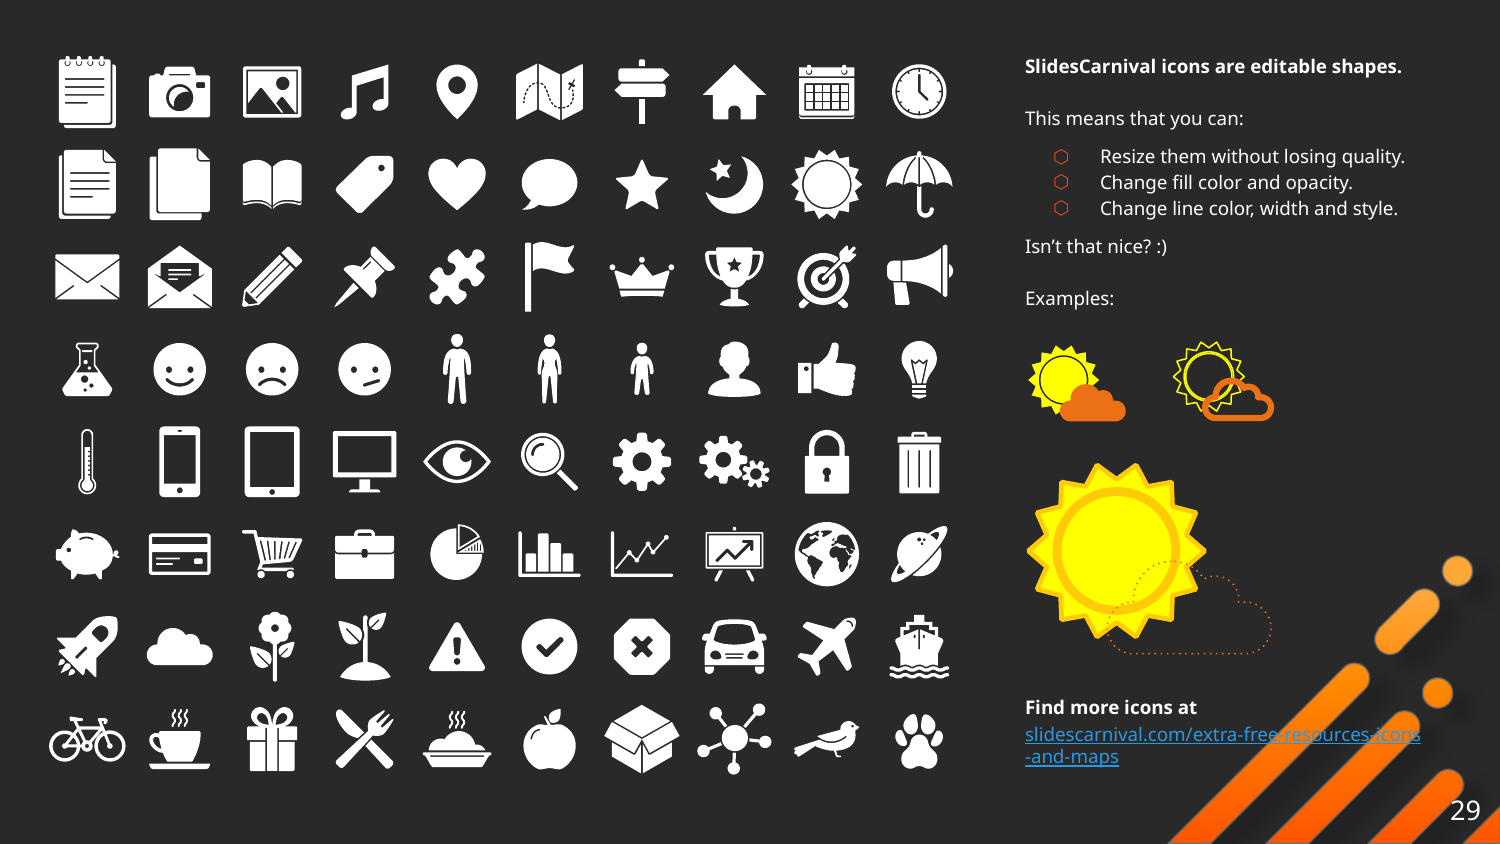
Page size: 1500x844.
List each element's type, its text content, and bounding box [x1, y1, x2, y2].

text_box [701, 619, 767, 675]
list Find more icons at slidescarnival.com/extra-free-resources-icons-and-maps [1025, 692, 1425, 786]
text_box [895, 713, 944, 769]
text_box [705, 526, 764, 582]
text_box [886, 244, 954, 306]
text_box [78, 428, 97, 495]
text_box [520, 432, 579, 491]
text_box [56, 615, 118, 678]
text_box [429, 622, 485, 672]
text_box [1112, 576, 1271, 654]
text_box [58, 55, 116, 129]
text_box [705, 156, 764, 214]
list SlidesCarnival icons are editable shapes. This means that you can: Resize them without losing quality. Change fill color and opacity. Change line color, width and style. Isn’t that nice? :) Examples: [1025, 51, 1425, 302]
picture [0, 0, 1500, 844]
text_box [244, 426, 300, 498]
text_box [1247, 386, 1271, 418]
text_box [524, 241, 575, 312]
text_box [890, 525, 948, 583]
text_box [612, 432, 672, 491]
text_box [614, 59, 670, 125]
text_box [242, 66, 302, 118]
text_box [430, 524, 484, 581]
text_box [148, 708, 211, 770]
text_box [153, 343, 206, 396]
text_box [338, 343, 391, 396]
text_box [422, 710, 492, 768]
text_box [148, 66, 211, 118]
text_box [334, 246, 396, 308]
text_box [616, 159, 668, 210]
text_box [422, 439, 492, 484]
text_box [429, 249, 485, 305]
text_box [521, 159, 578, 210]
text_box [338, 612, 391, 681]
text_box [897, 431, 942, 494]
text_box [797, 342, 856, 397]
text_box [1028, 464, 1206, 638]
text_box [147, 245, 212, 309]
text_box [797, 617, 856, 676]
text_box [901, 340, 938, 399]
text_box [149, 148, 211, 221]
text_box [335, 709, 394, 769]
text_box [1173, 341, 1245, 412]
text_box [55, 529, 120, 580]
text_box [340, 64, 389, 120]
text_box [521, 618, 578, 675]
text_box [58, 149, 116, 220]
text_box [241, 246, 303, 308]
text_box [148, 533, 211, 576]
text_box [798, 64, 855, 120]
slide_number 29 [1391, 779, 1482, 844]
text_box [791, 149, 863, 220]
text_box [609, 256, 675, 297]
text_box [241, 529, 303, 579]
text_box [704, 247, 764, 307]
text_box [613, 618, 671, 675]
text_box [697, 703, 772, 775]
text_box [49, 716, 126, 762]
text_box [891, 64, 947, 119]
text_box [335, 155, 394, 213]
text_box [610, 531, 674, 578]
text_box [334, 529, 395, 580]
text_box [630, 342, 654, 396]
text_box [794, 522, 860, 587]
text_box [246, 706, 298, 772]
text_box [1101, 390, 1126, 422]
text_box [603, 704, 680, 774]
text_box [708, 341, 761, 397]
text_box [702, 64, 767, 120]
text_box [245, 343, 299, 396]
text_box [889, 614, 950, 679]
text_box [537, 334, 562, 404]
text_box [518, 531, 581, 578]
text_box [523, 708, 576, 770]
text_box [332, 430, 397, 493]
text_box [249, 611, 295, 682]
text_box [797, 245, 857, 309]
text_box [436, 64, 478, 120]
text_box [885, 150, 953, 218]
text_box [159, 426, 201, 498]
text_box [804, 429, 850, 494]
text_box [1027, 345, 1100, 415]
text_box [242, 159, 302, 210]
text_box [515, 63, 584, 121]
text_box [442, 333, 472, 405]
text_box [146, 628, 213, 666]
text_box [699, 435, 770, 488]
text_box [55, 254, 120, 300]
text_box [794, 721, 860, 758]
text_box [62, 342, 113, 397]
text_box [428, 158, 486, 211]
